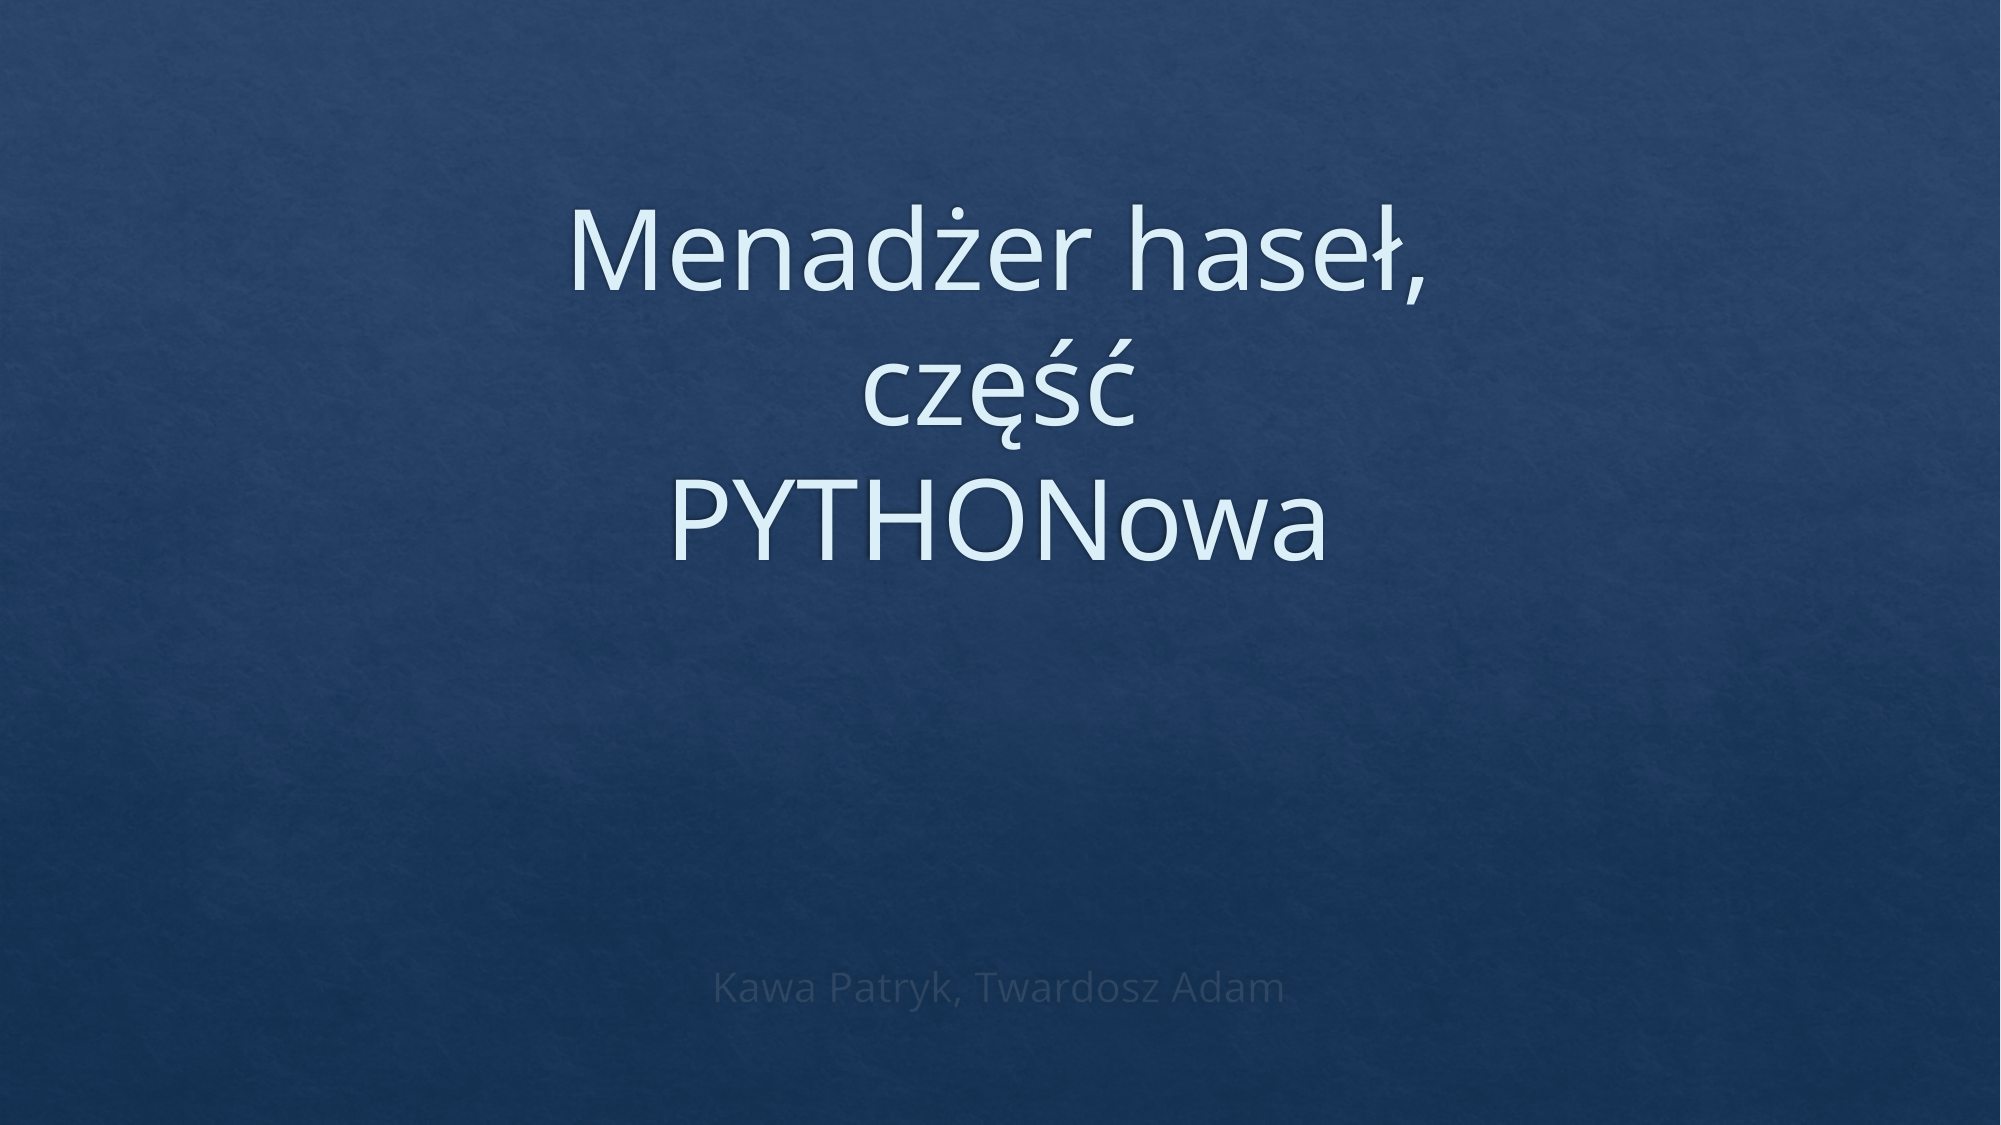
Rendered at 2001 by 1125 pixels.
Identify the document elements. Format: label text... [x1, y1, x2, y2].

title Menadżer haseł, część PYTHONowa [224, 290, 1774, 591]
subtitle Kawa Patryk, Twardosz Adam [224, 952, 1774, 1125]
